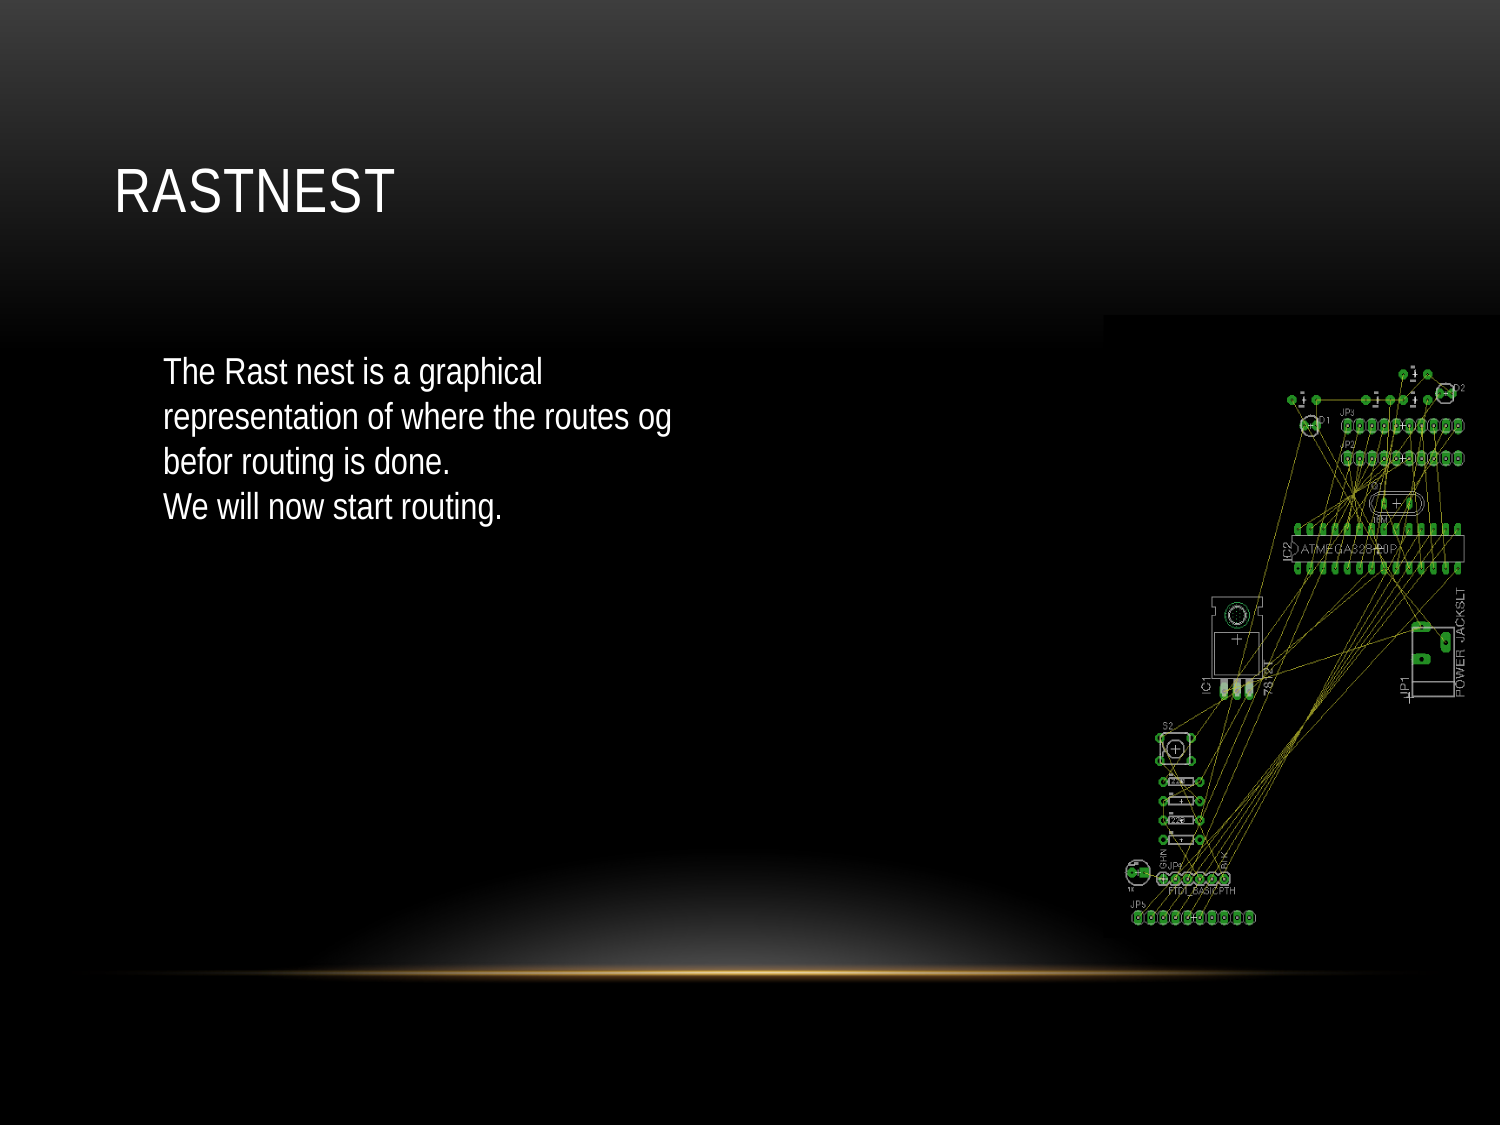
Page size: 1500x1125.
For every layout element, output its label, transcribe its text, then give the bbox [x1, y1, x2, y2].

text_box The Rast nest is a graphical representation of where the routes og befor routing is done. We will now start routing. [148, 339, 715, 535]
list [1103, 315, 1500, 938]
picture [0, 0, 1500, 1125]
title RASTnest [99, 45, 1400, 233]
